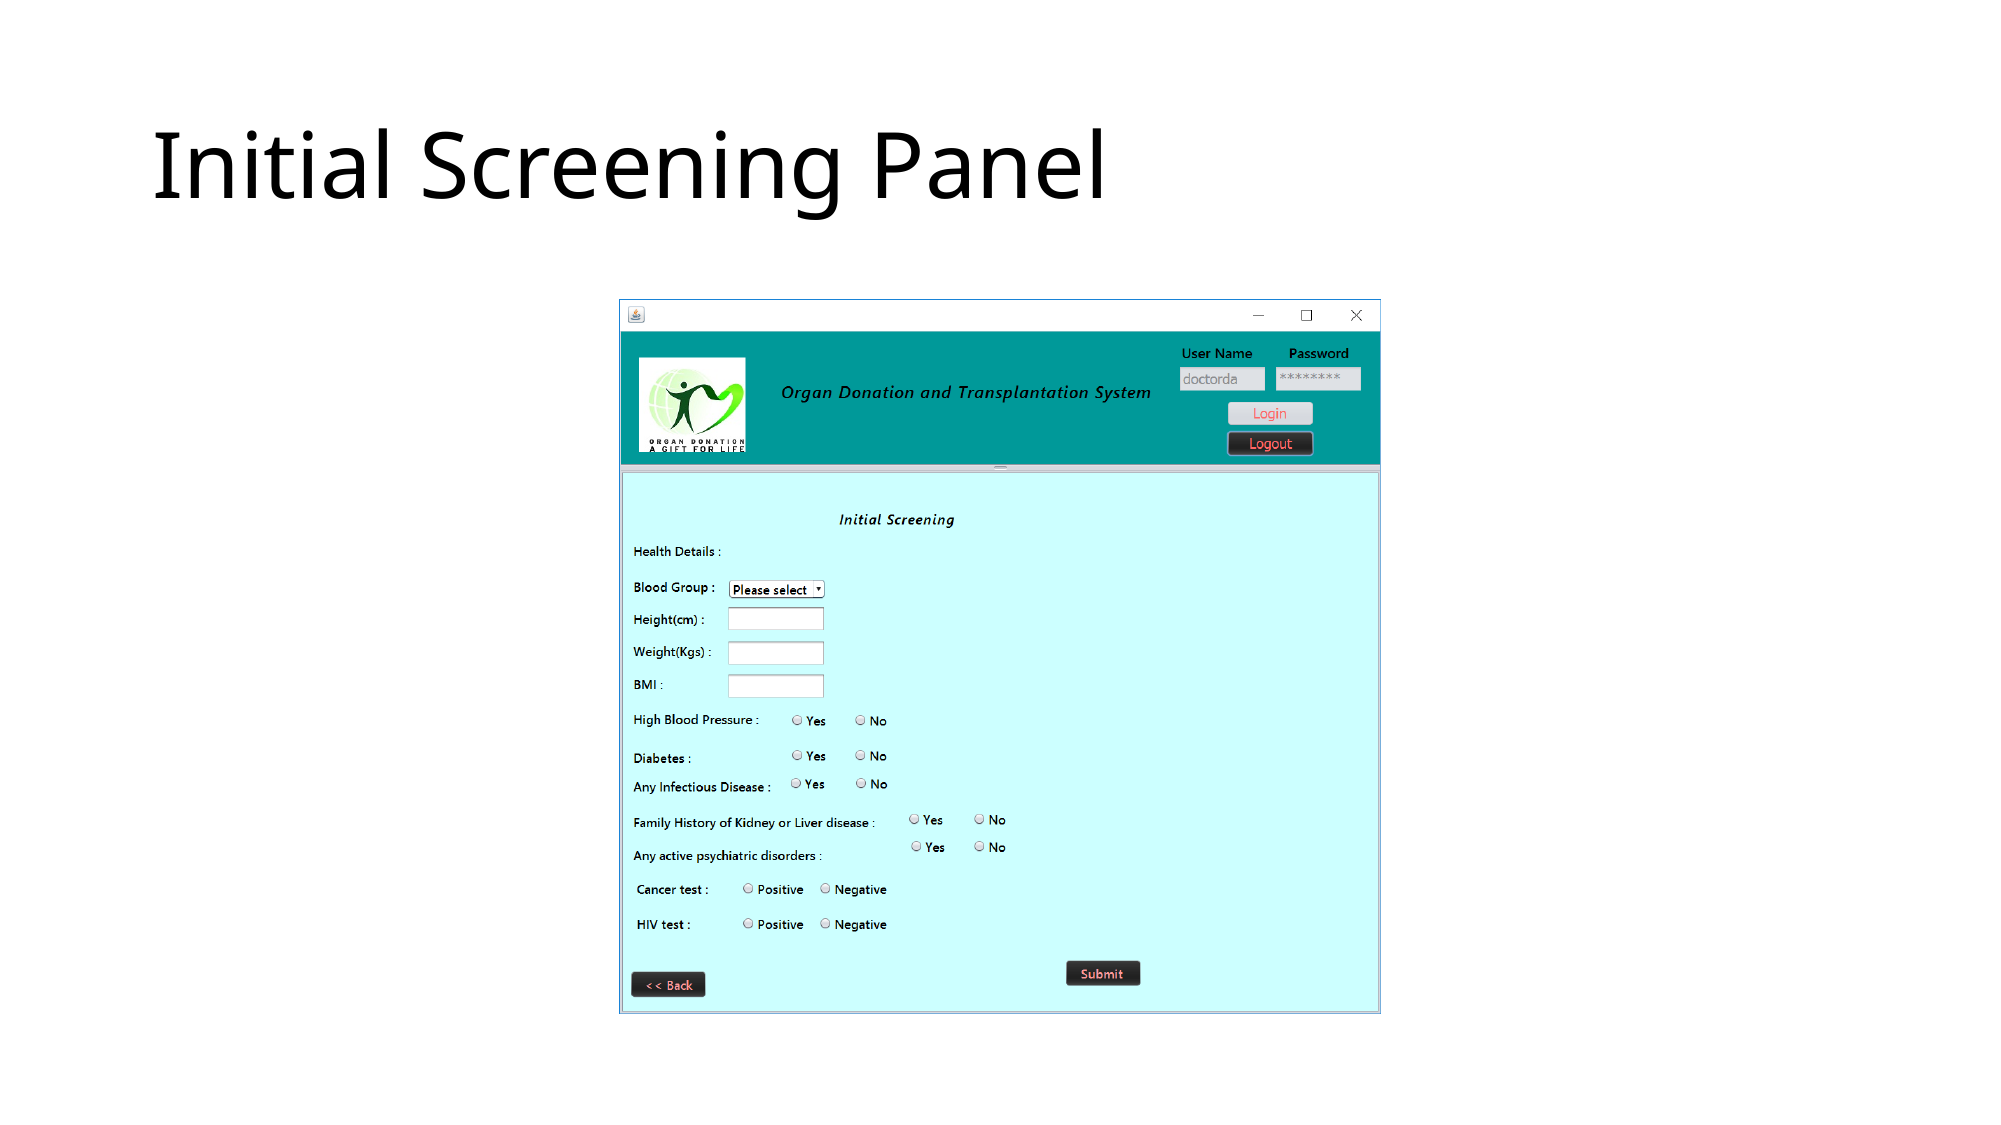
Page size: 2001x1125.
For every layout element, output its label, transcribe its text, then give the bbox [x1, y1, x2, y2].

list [619, 299, 1381, 1014]
title Initial Screening Panel [137, 59, 1863, 278]
